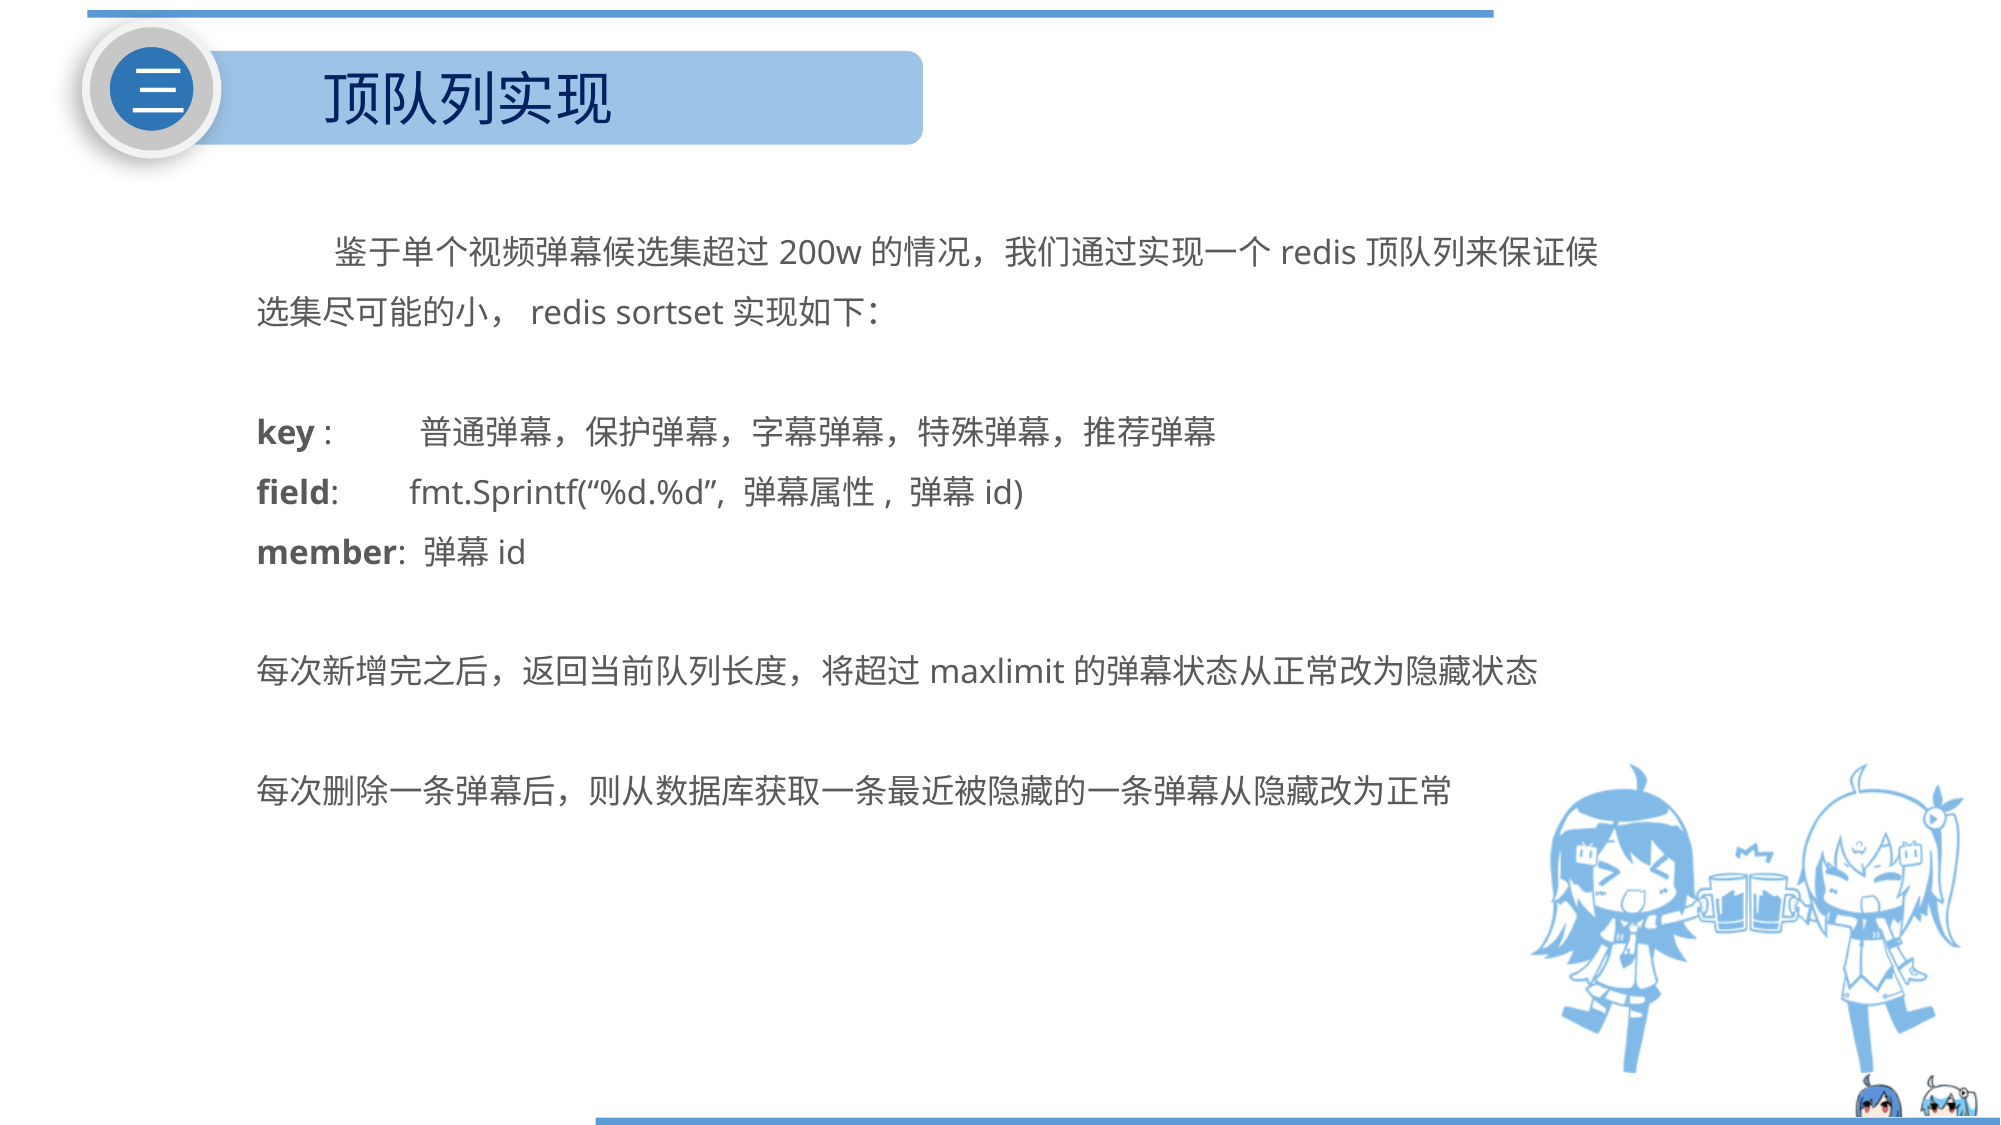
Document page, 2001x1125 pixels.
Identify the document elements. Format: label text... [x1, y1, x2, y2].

text_box 鉴于单个视频弹幕候选集超过200w的情况，我们通过实现一个redis顶队列来保证候选集尽可能的小，redis sortset实现如下： key : 普通弹幕，保护弹幕，字幕弹幕，特殊弹幕，推荐弹幕 field: fmt.Sprintf(“%d.%d”, 弹幕属性, 弹幕id) member: 弹幕id 每次新增完之后，返回当前队列长度，将超过maxlimit的弹幕状态从正常改为隐藏状态 每次删除一条弹幕后，则从数据库获取一条最近被隐藏的一条弹幕从隐藏改为正常 [241, 204, 1615, 818]
text_box [222, 49, 924, 146]
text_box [81, 19, 222, 159]
text_box [86, 9, 1495, 19]
text_box 顶队列实现 [280, 54, 629, 140]
text_box [594, 1116, 2000, 1125]
picture [1522, 724, 1979, 1121]
